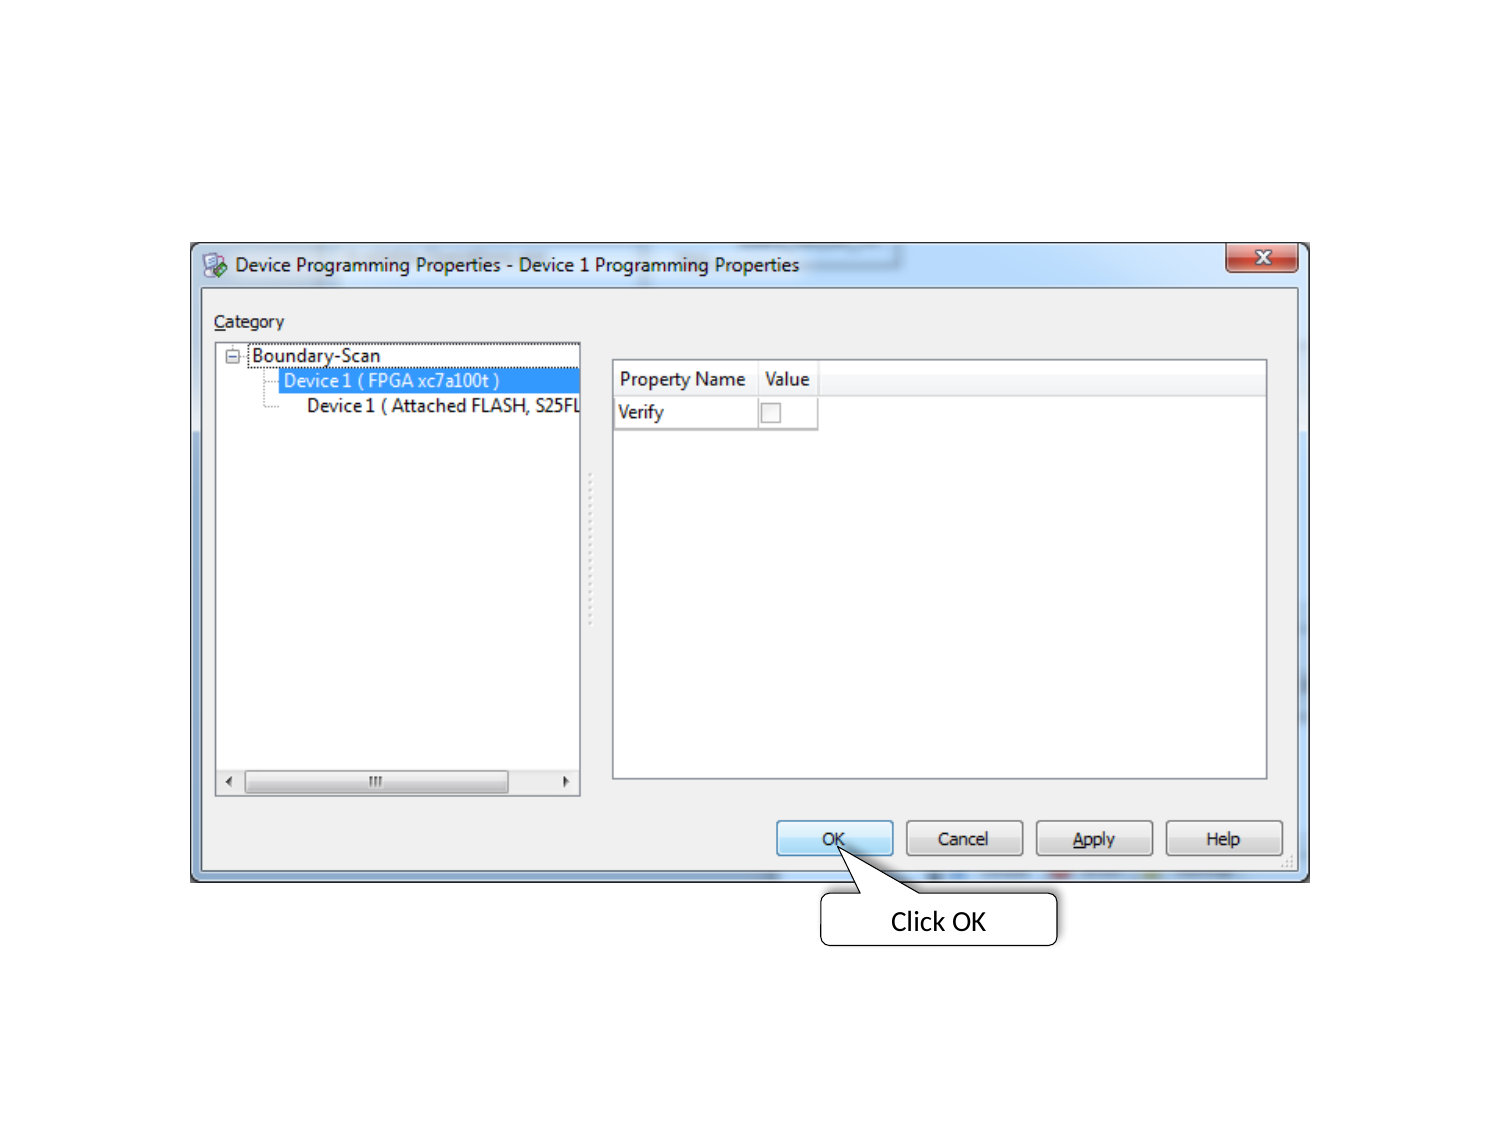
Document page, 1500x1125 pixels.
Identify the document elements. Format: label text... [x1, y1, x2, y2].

text_box Click OK [818, 892, 1060, 948]
picture [190, 241, 1310, 883]
